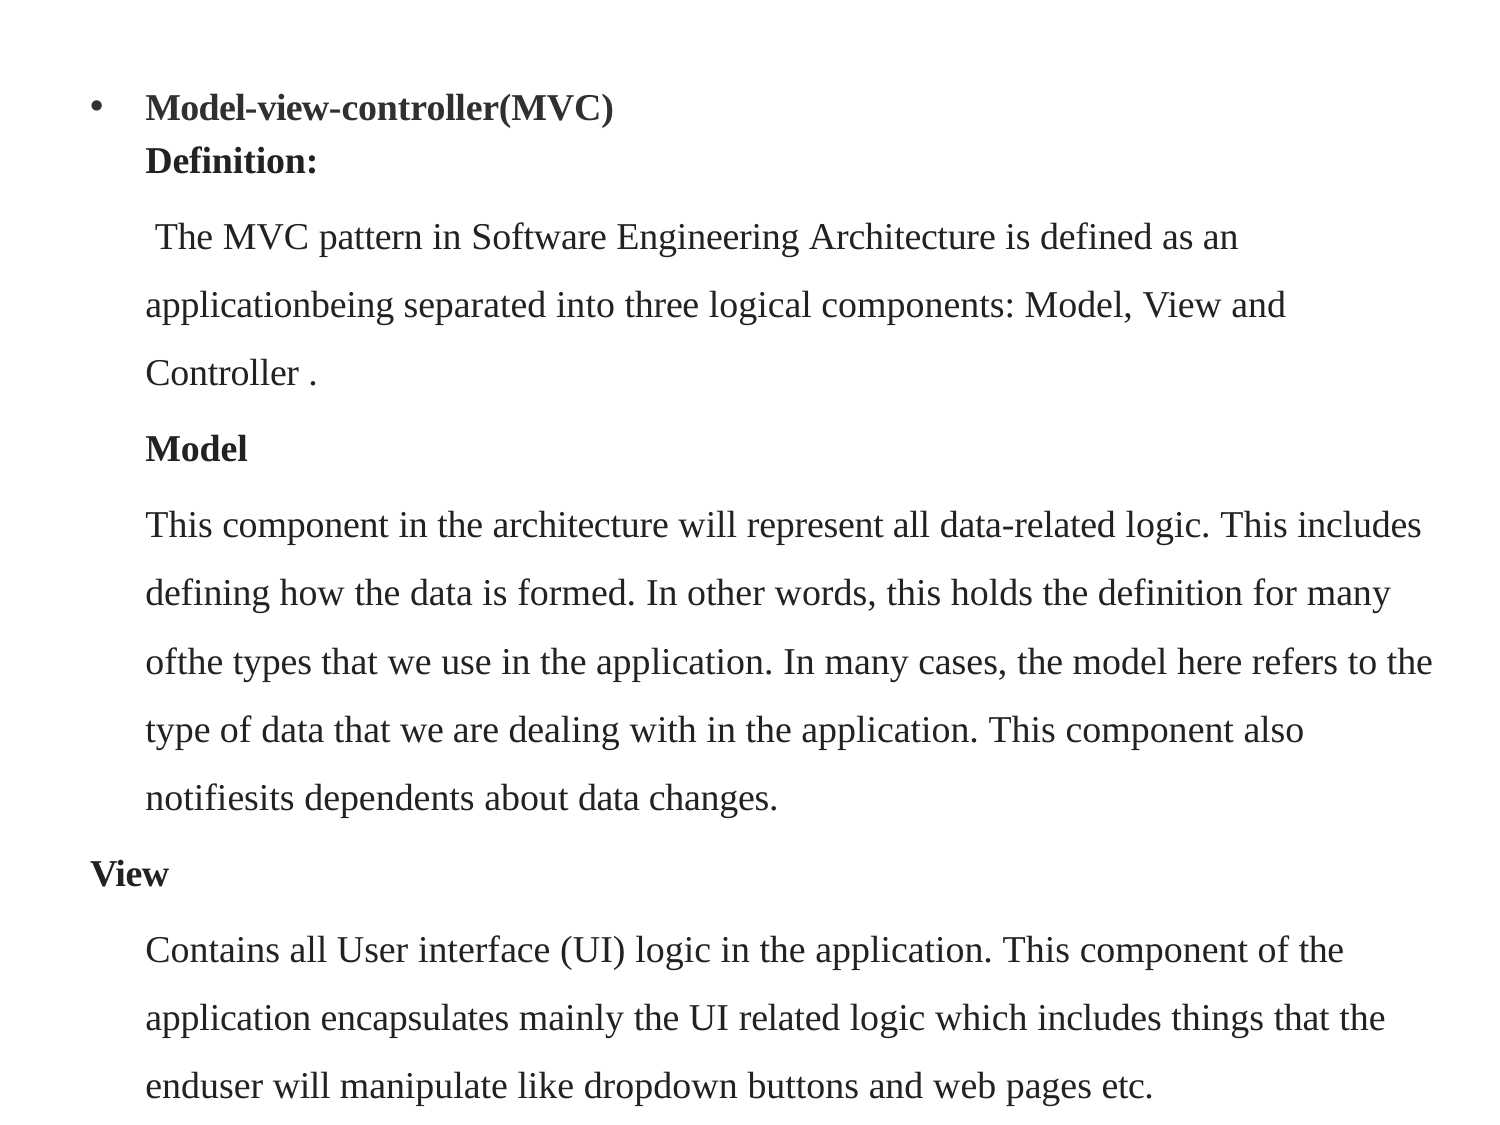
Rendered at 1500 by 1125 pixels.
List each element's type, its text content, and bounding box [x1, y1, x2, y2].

list Model-view-controller(MVC) Definition: The MVC pattern in Software Engineering Architecture is defined as an applicationbeing separated into three logical components: Model, View and Controller . Model This component in the architecture will represent all data-related logic. This includes defining how the data is formed. In other words, this holds the definition for many ofthe types that we use in the application. In many cases, the model here refers to the type of data that we are dealing with in the application. This component also notifiesits dependents about data changes. View Contains all User interface (UI) logic in the application. This component of the application encapsulates mainly the UI related logic which includes things that the enduser will manipulate like dropdown buttons and web pages etc. [75, 75, 1475, 1125]
